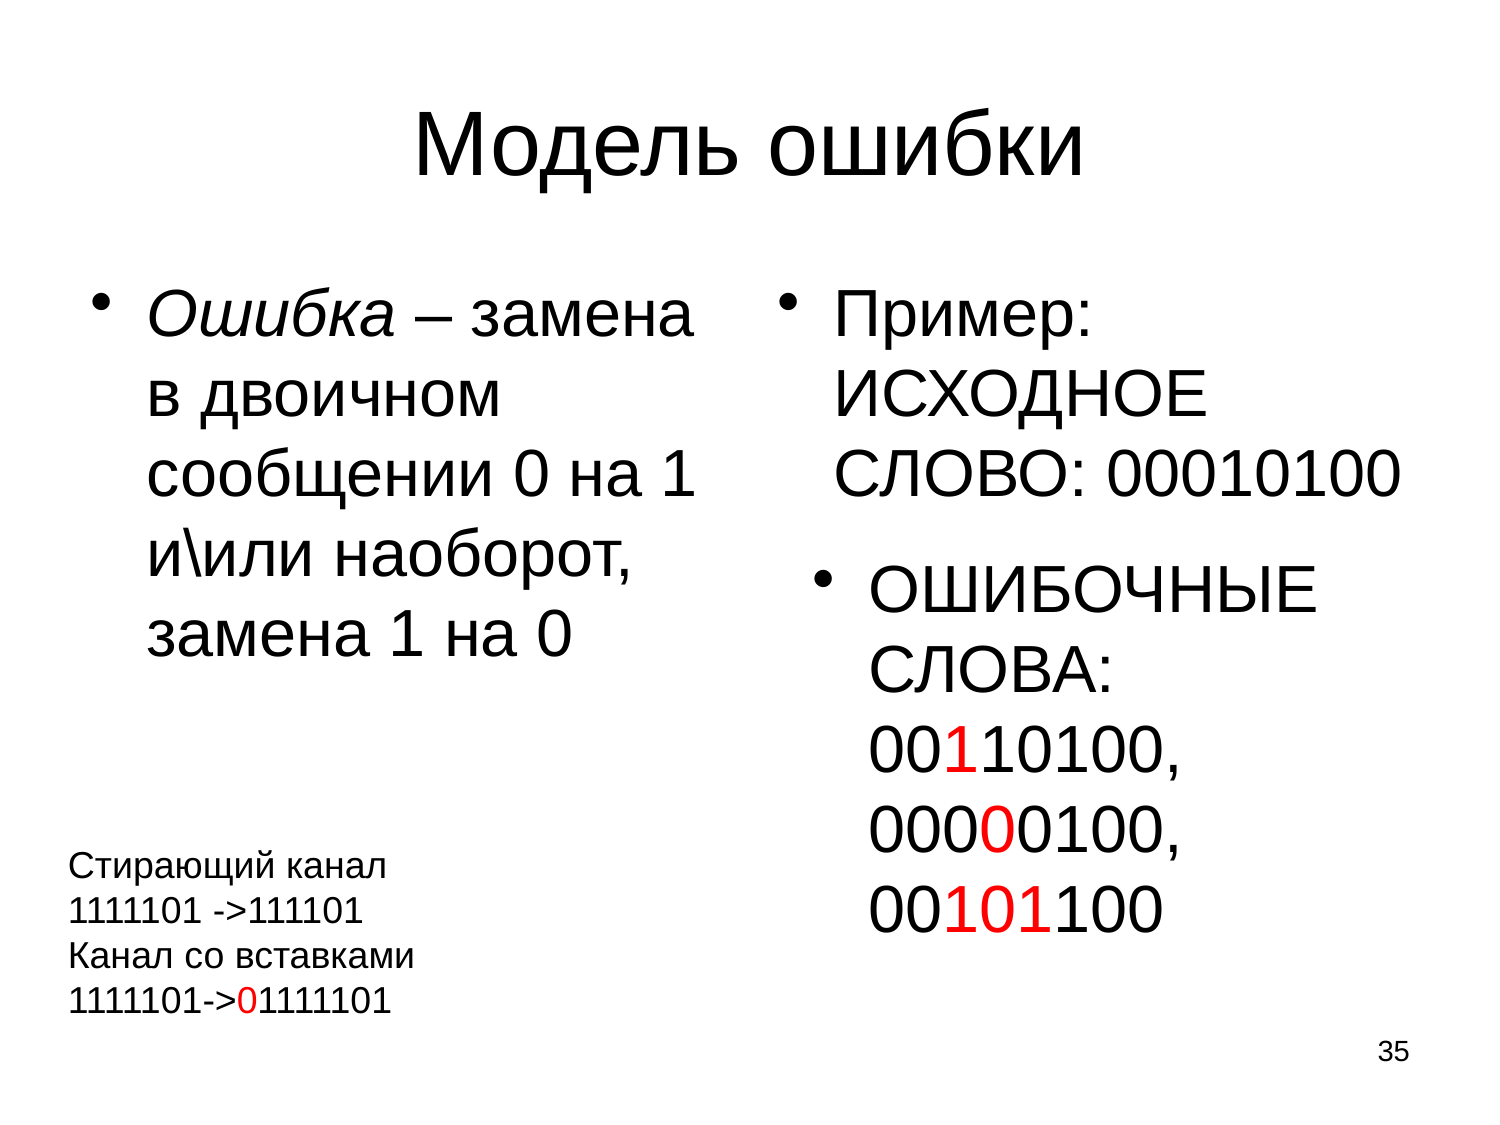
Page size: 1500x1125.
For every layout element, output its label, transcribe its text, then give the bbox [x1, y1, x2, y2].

list Ошибка – замена в двоичном сообщении 0 на 1 и\или наоборот, замена 1 на 0 [74, 262, 738, 705]
list Пример: ИСХОДНОЕ СЛОВО: 00010100 [762, 262, 1426, 540]
slide_number 35 [1074, 1024, 1426, 1103]
title Модель ошибки [74, 44, 1426, 233]
text_box Стирающий канал 1111101 ->111101 Канал со вставками 1111101->01111101 [53, 834, 491, 1029]
list ОШИБОЧНЫЕ СЛОВА: 00110100, 00000100, 00101100 [796, 538, 1460, 935]
